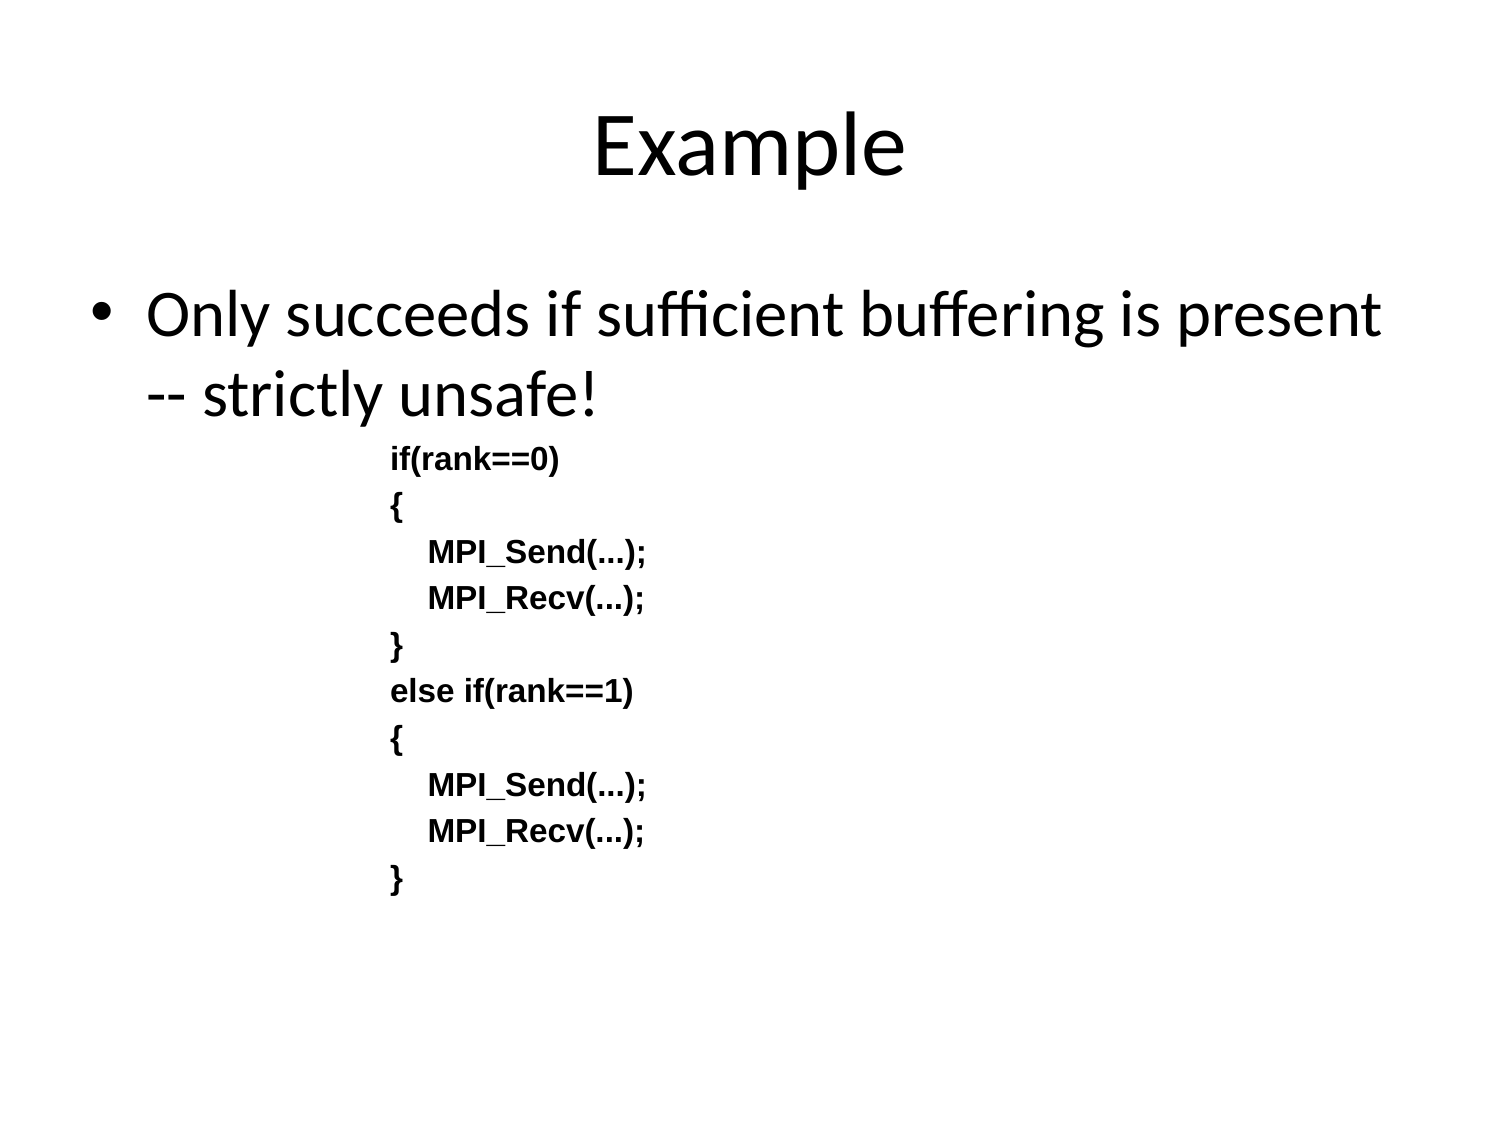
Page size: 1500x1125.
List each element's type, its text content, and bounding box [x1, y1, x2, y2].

title Example [75, 45, 1425, 233]
list Only succeeds if sufficient buffering is present -- strictly unsafe! if(rank==0) { MPI_Send(...); MPI_Recv(...); } else if(rank==1) { MPI_Send(...); MPI_Recv(...); } [75, 262, 1425, 1005]
